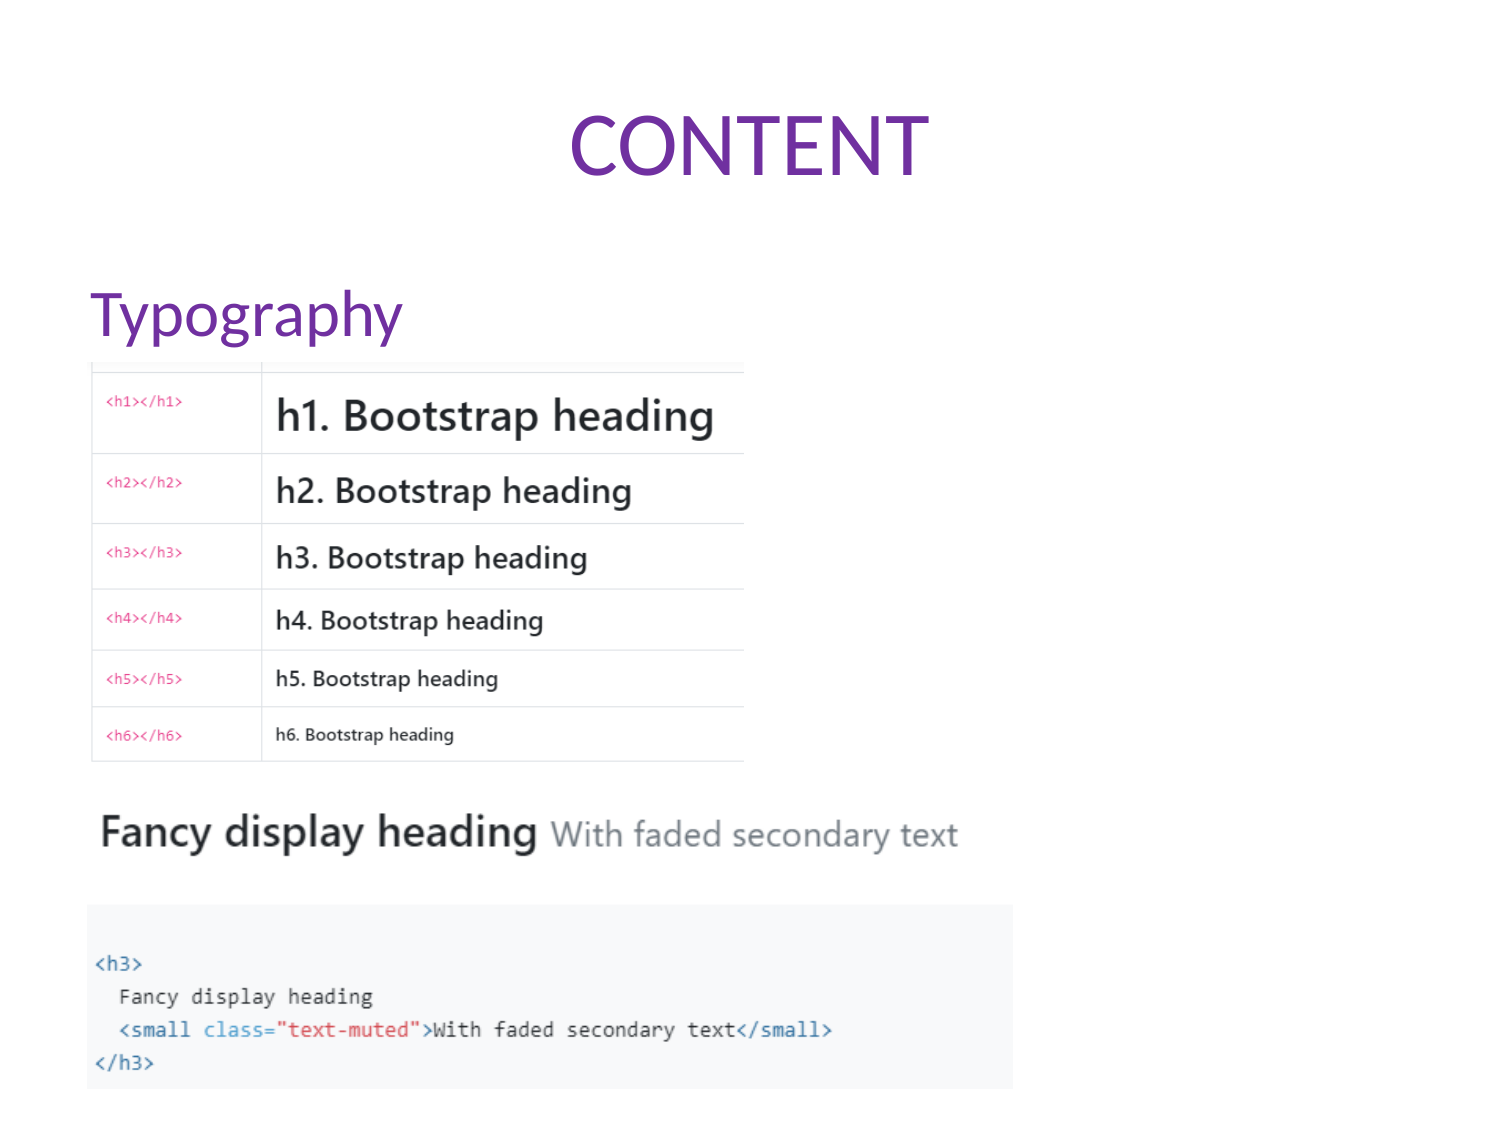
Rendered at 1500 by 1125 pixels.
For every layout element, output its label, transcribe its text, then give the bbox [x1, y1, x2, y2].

picture [87, 362, 745, 775]
picture [87, 787, 1013, 1090]
title CONTENT [75, 45, 1425, 233]
list Typography [75, 262, 1425, 375]
